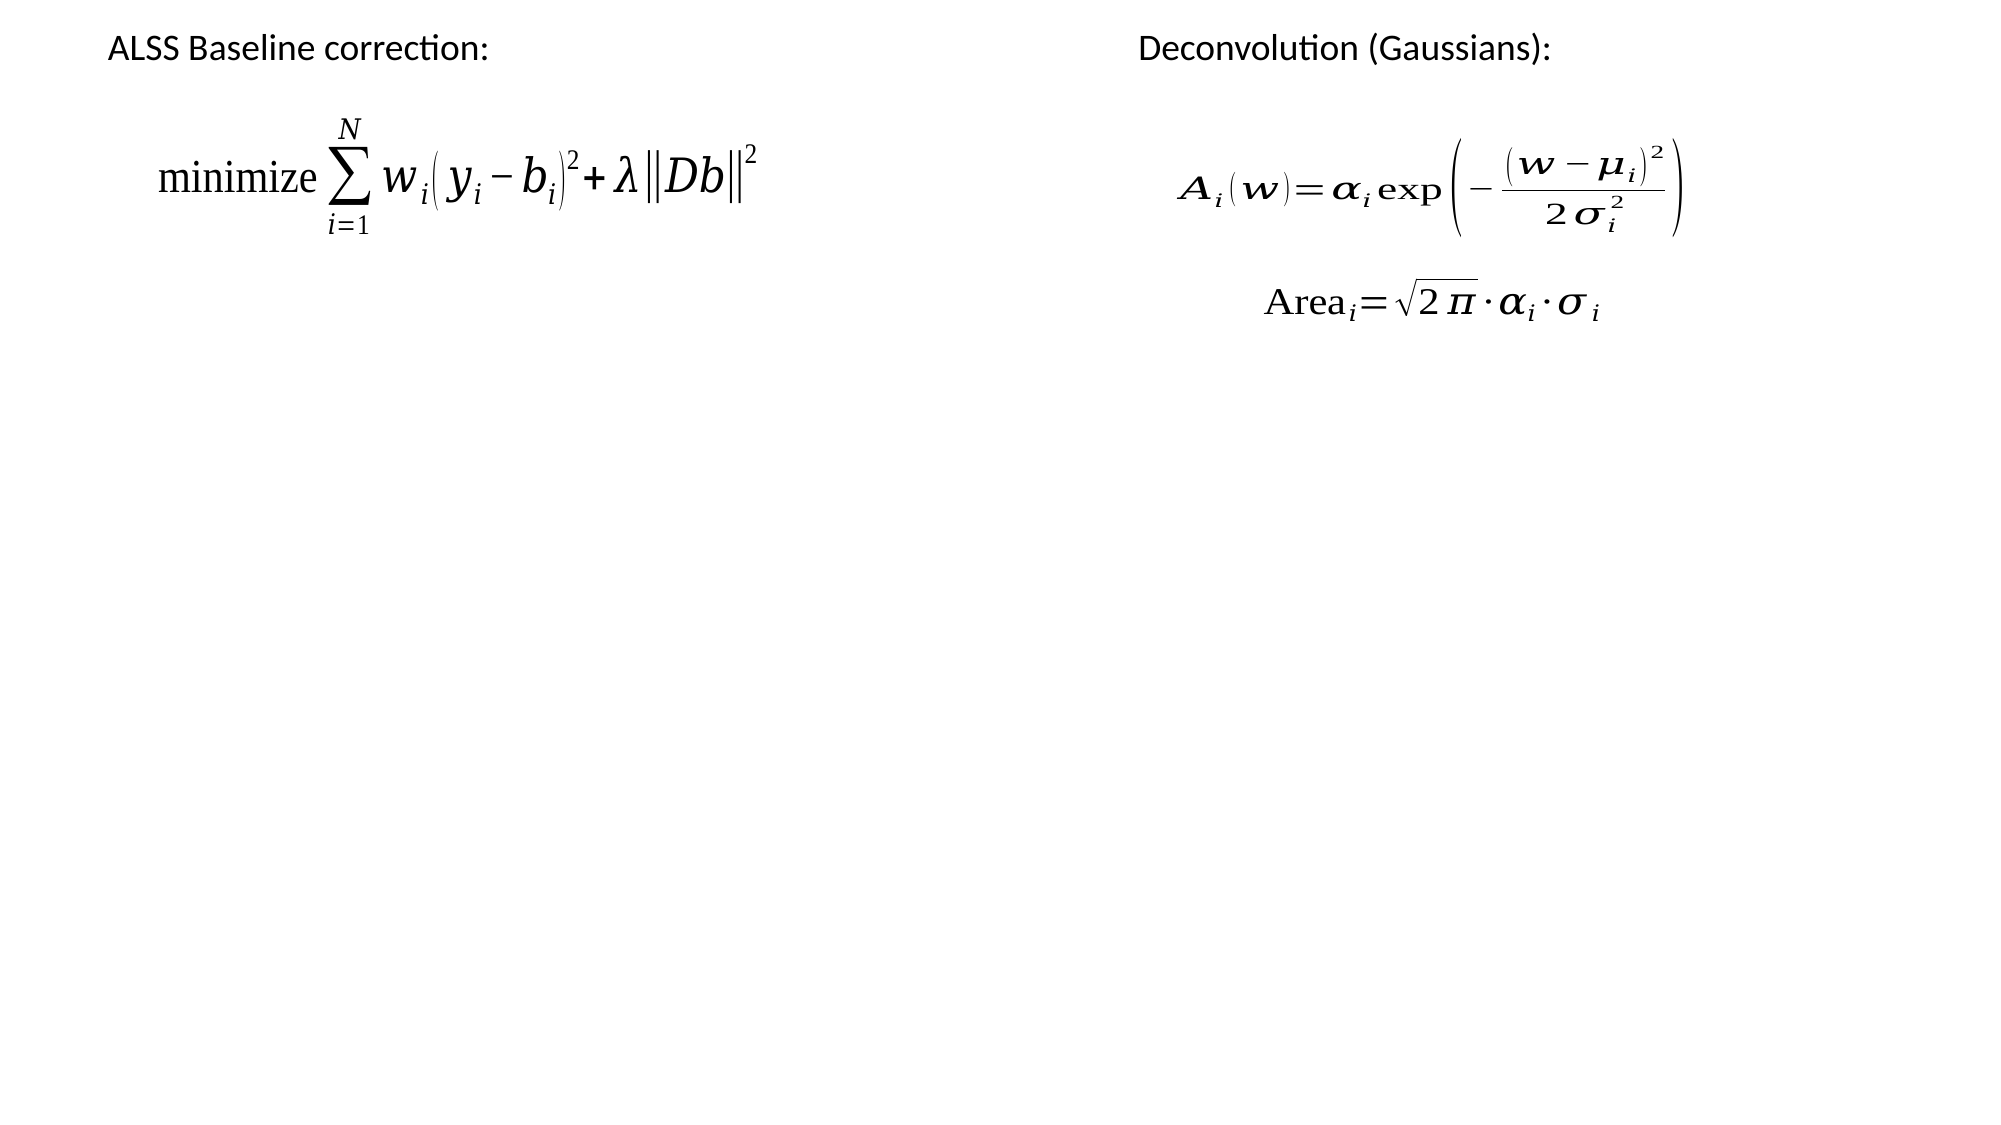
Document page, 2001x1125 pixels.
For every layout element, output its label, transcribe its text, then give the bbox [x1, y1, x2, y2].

text_box Deconvolution (Gaussians): [1123, 15, 1853, 76]
text_box ALSS Baseline correction: [93, 15, 823, 76]
